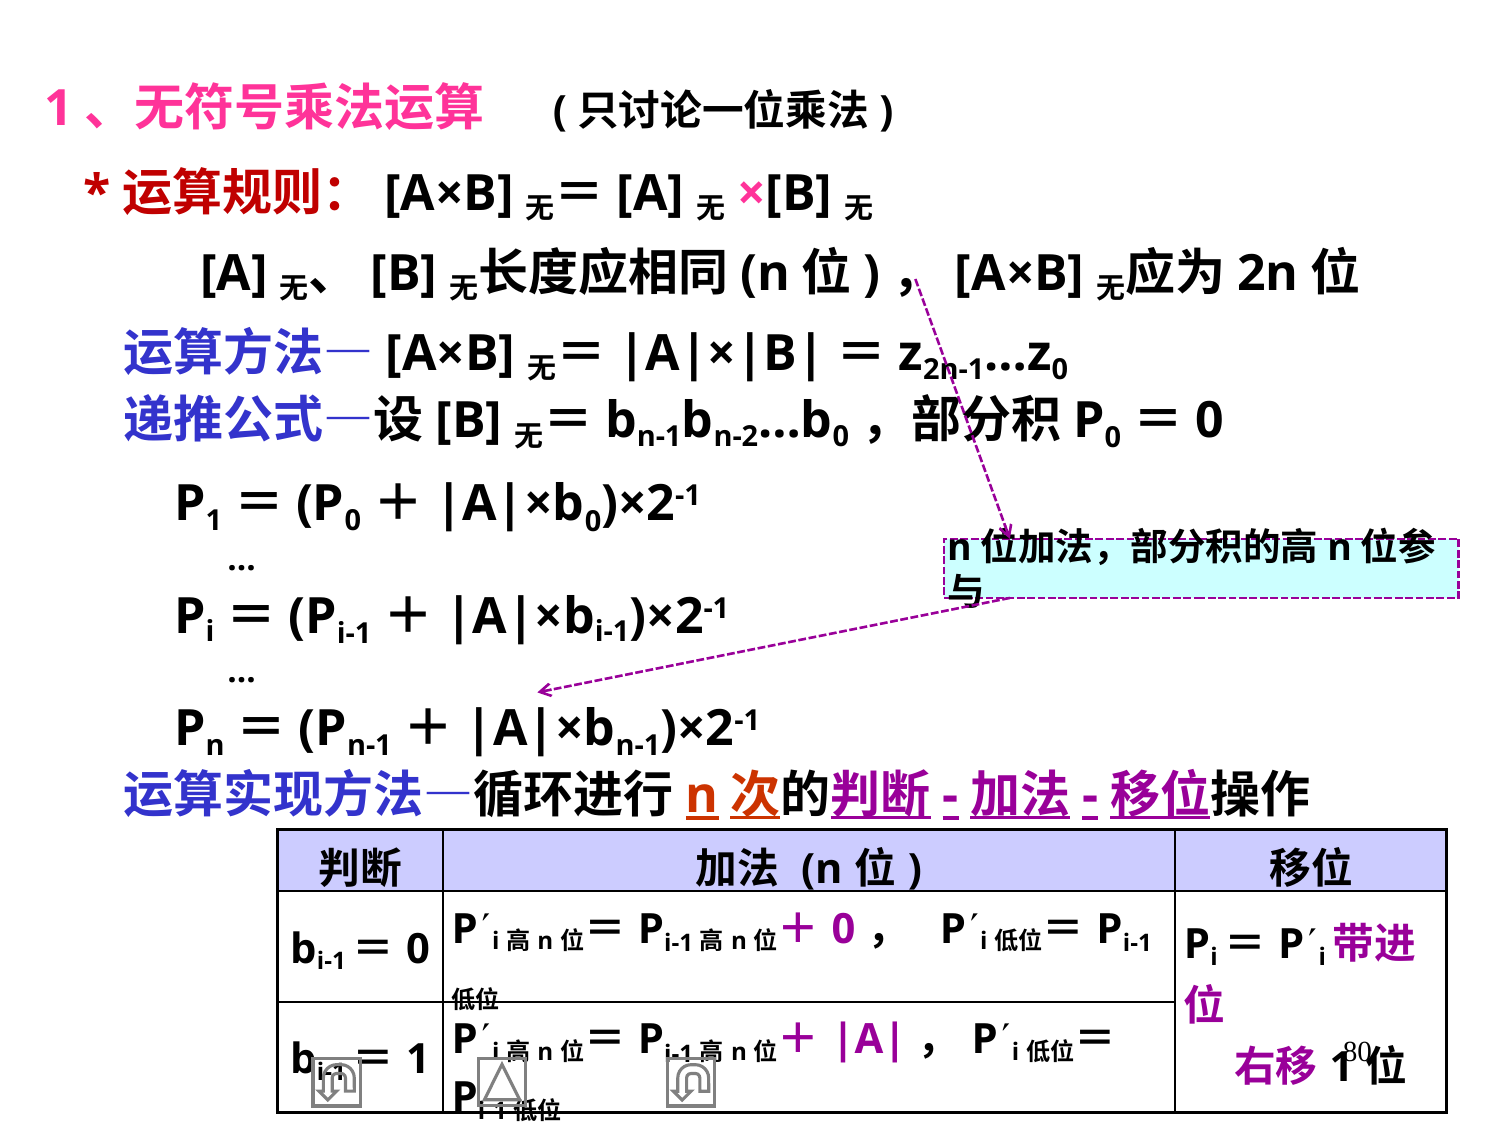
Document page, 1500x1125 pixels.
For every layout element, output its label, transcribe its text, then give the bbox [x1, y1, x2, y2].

table_header 加法 (n位) [444, 831, 1174, 890]
table_cell bi-1＝1 [279, 1003, 442, 1111]
text_box [313, 1058, 361, 1106]
text_box 递推公式—设[B]无＝bn-1bn-2…b0，部分积P0＝0 P1＝(P0＋|A|×b0)×2-1 … Pi＝(Pi-1＋|A|×bi-1)×2-1 … Pn＝(Pn-1＋|A|×bn-1)×2-1 [29, 364, 1471, 739]
text_box [667, 1058, 715, 1107]
text_box *运算规则：[A×B]无＝[A]无×[B]无 [A]无、[B]无长度应相同(n位)，[A×B]无应为2n位 运算方法—[A×B]无＝|A|×|B|＝z2n-1…z0 [29, 137, 1471, 364]
text_box 运算实现方法—循环进行n次的判断-加法-移位操作 [29, 739, 1471, 830]
table_cell Pi高n位＝Pi-1高n位＋0， Pi低位＝Pi-1低位 [444, 892, 1174, 1001]
table_header 判断 [279, 831, 442, 890]
text_box 1、无符号乘法运算 (只讨论一位乘法) [29, 53, 1471, 137]
text_box [478, 1058, 526, 1106]
table_cell Pi＝Pi带进位 右移1位 [1176, 892, 1445, 1111]
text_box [537, 278, 1459, 693]
table_header 移位 [1176, 831, 1445, 890]
table_cell Pi高n位＝Pi-1高n位＋|A|，Pi低位＝Pi-1低位 [444, 1003, 1174, 1111]
table_cell bi-1＝0 [279, 892, 442, 1001]
